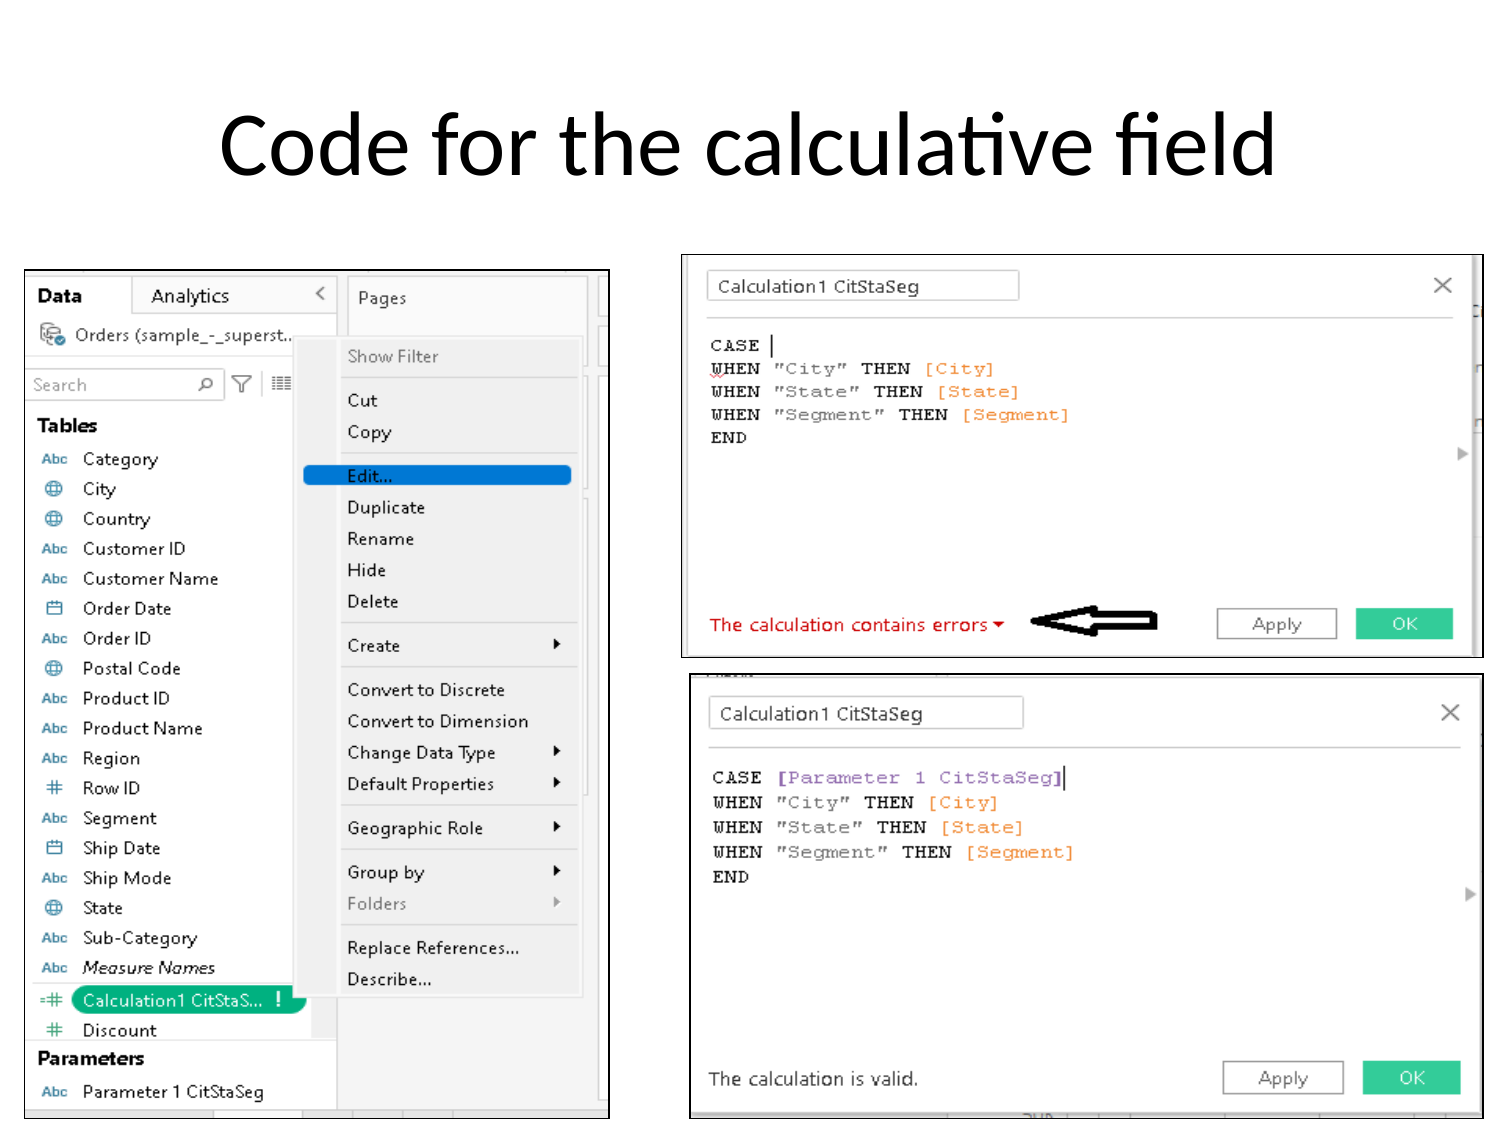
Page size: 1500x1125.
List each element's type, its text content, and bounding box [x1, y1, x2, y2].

title Code for the calculative field [75, 45, 1425, 233]
picture [25, 270, 609, 1118]
picture [682, 255, 1483, 658]
picture [690, 674, 1483, 1118]
